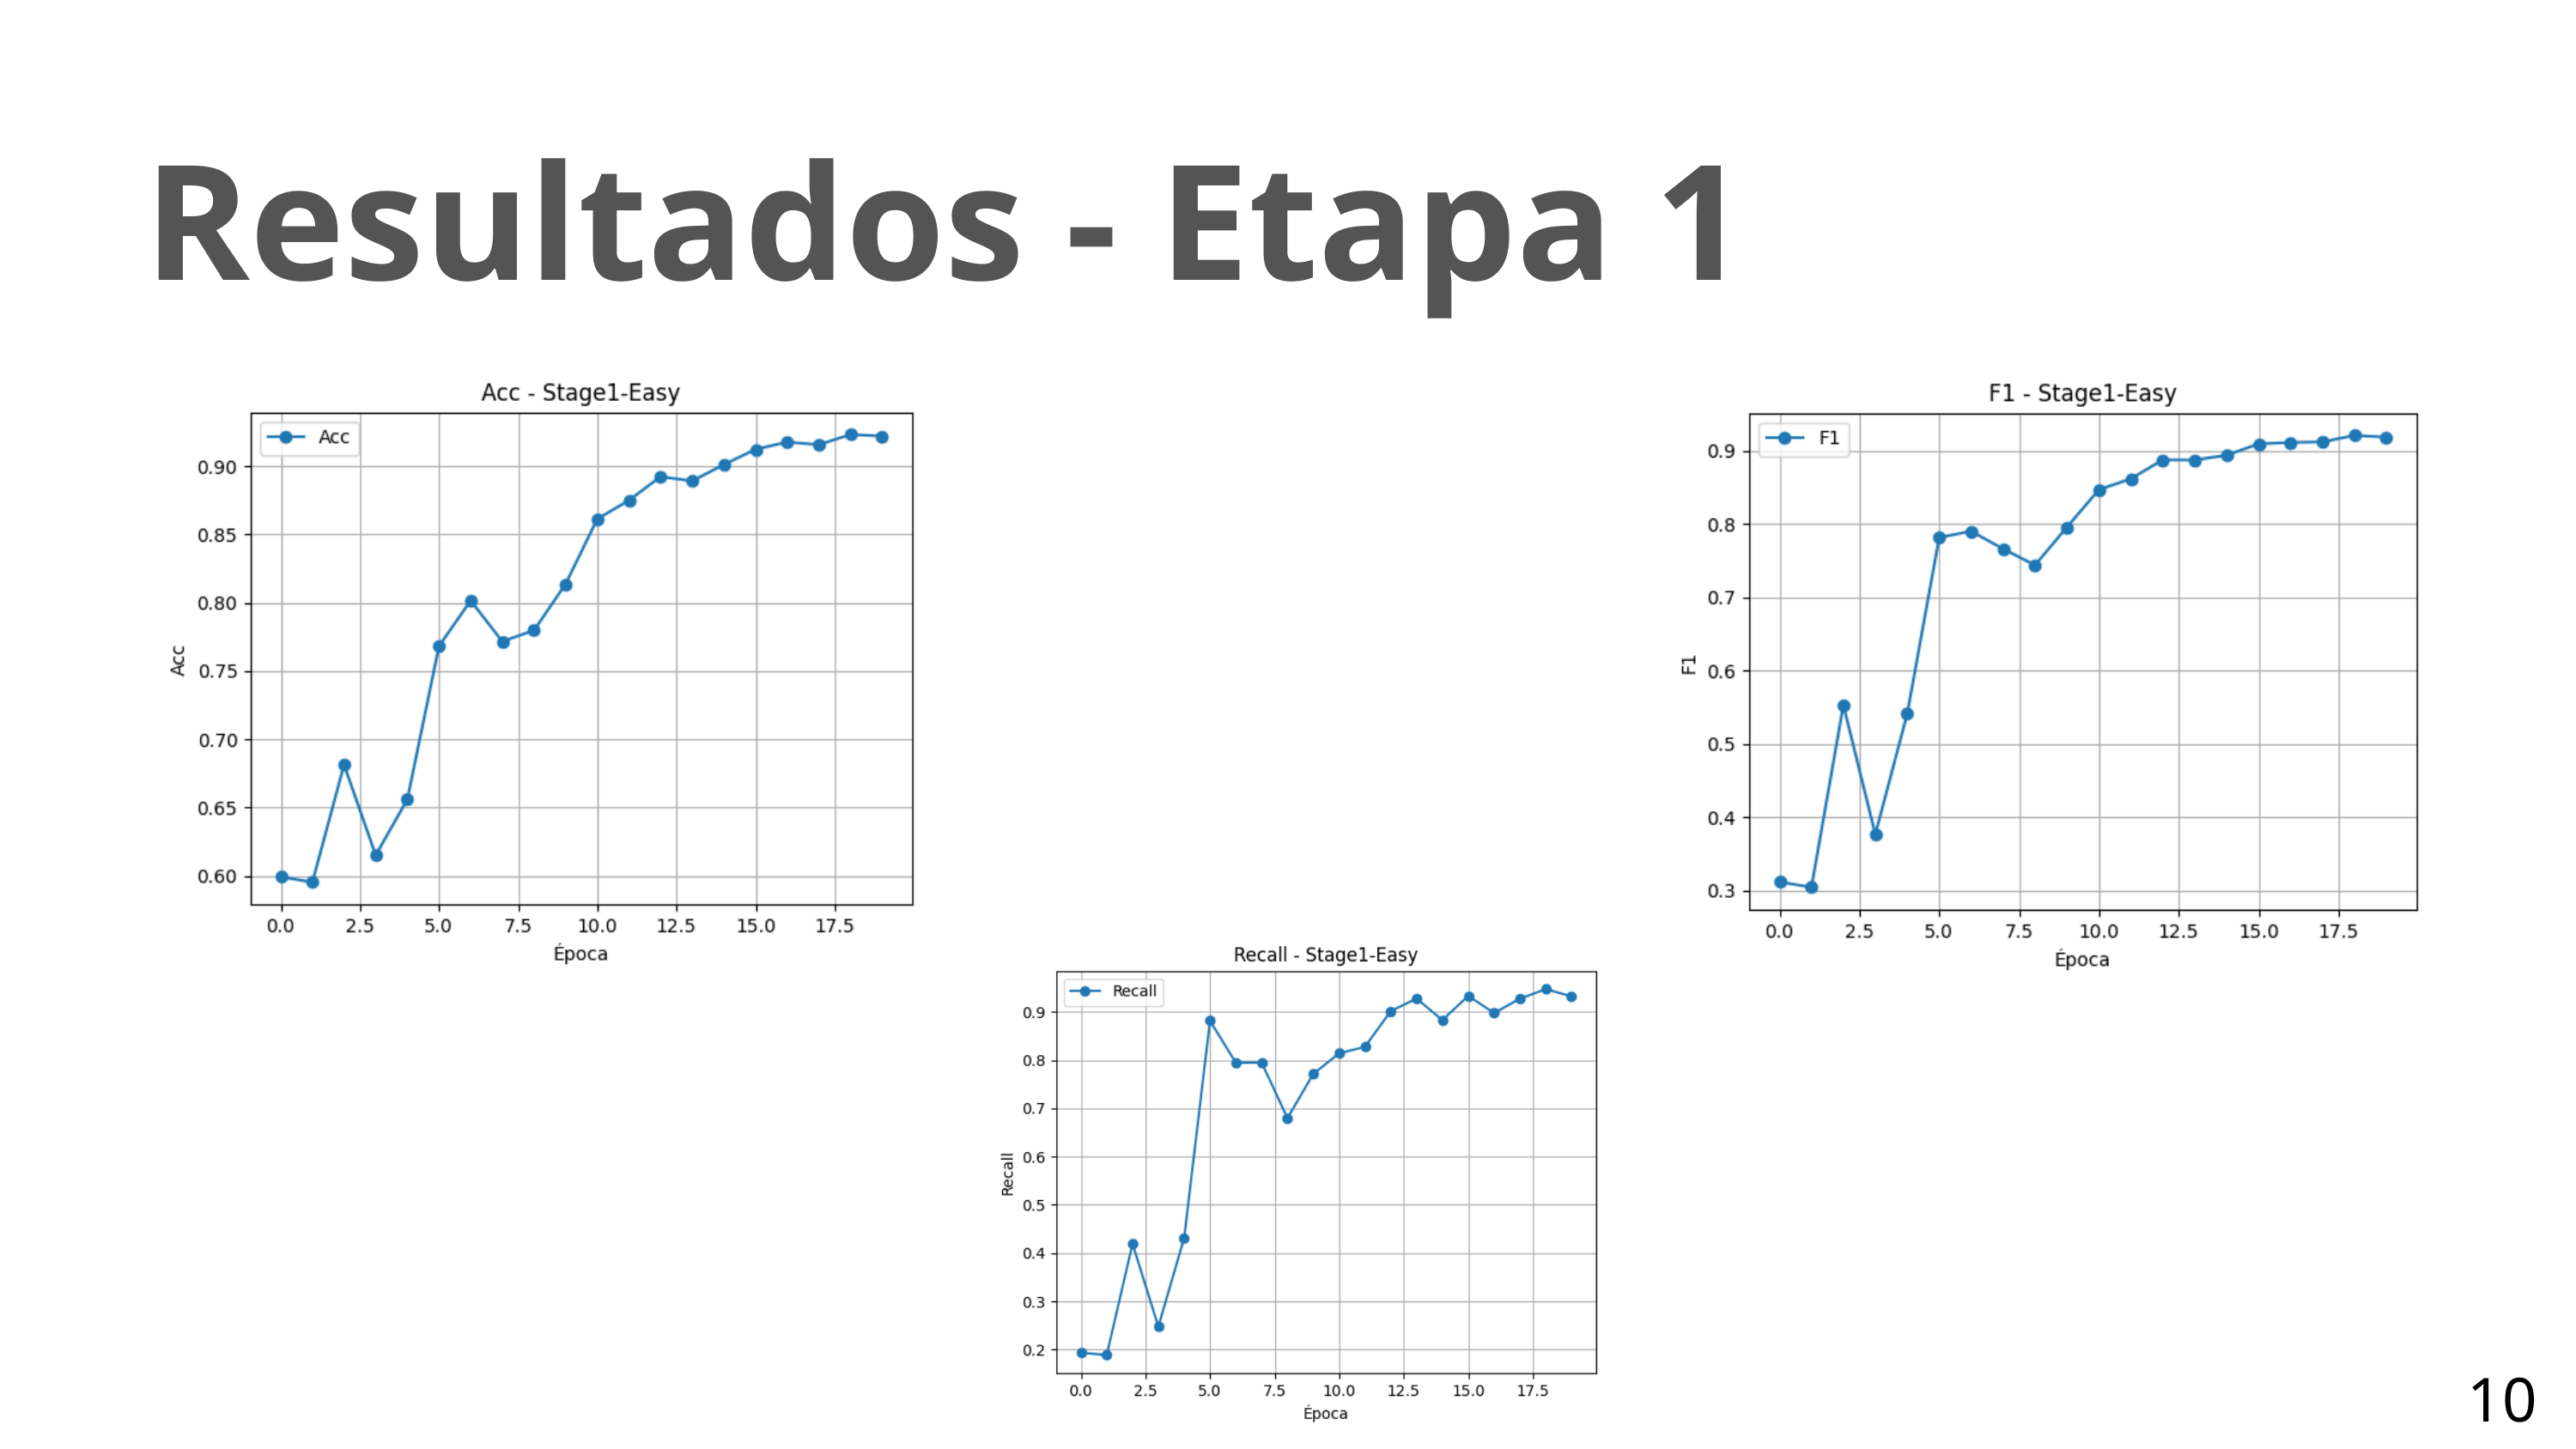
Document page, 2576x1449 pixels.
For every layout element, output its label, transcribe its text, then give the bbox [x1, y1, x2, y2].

text_box Resultados - Etapa 1 [144, 174, 2408, 312]
text_box [144, 336, 998, 975]
text_box 10 [2467, 1349, 2537, 1449]
text_box [969, 908, 1666, 1431]
text_box [1642, 336, 2503, 982]
